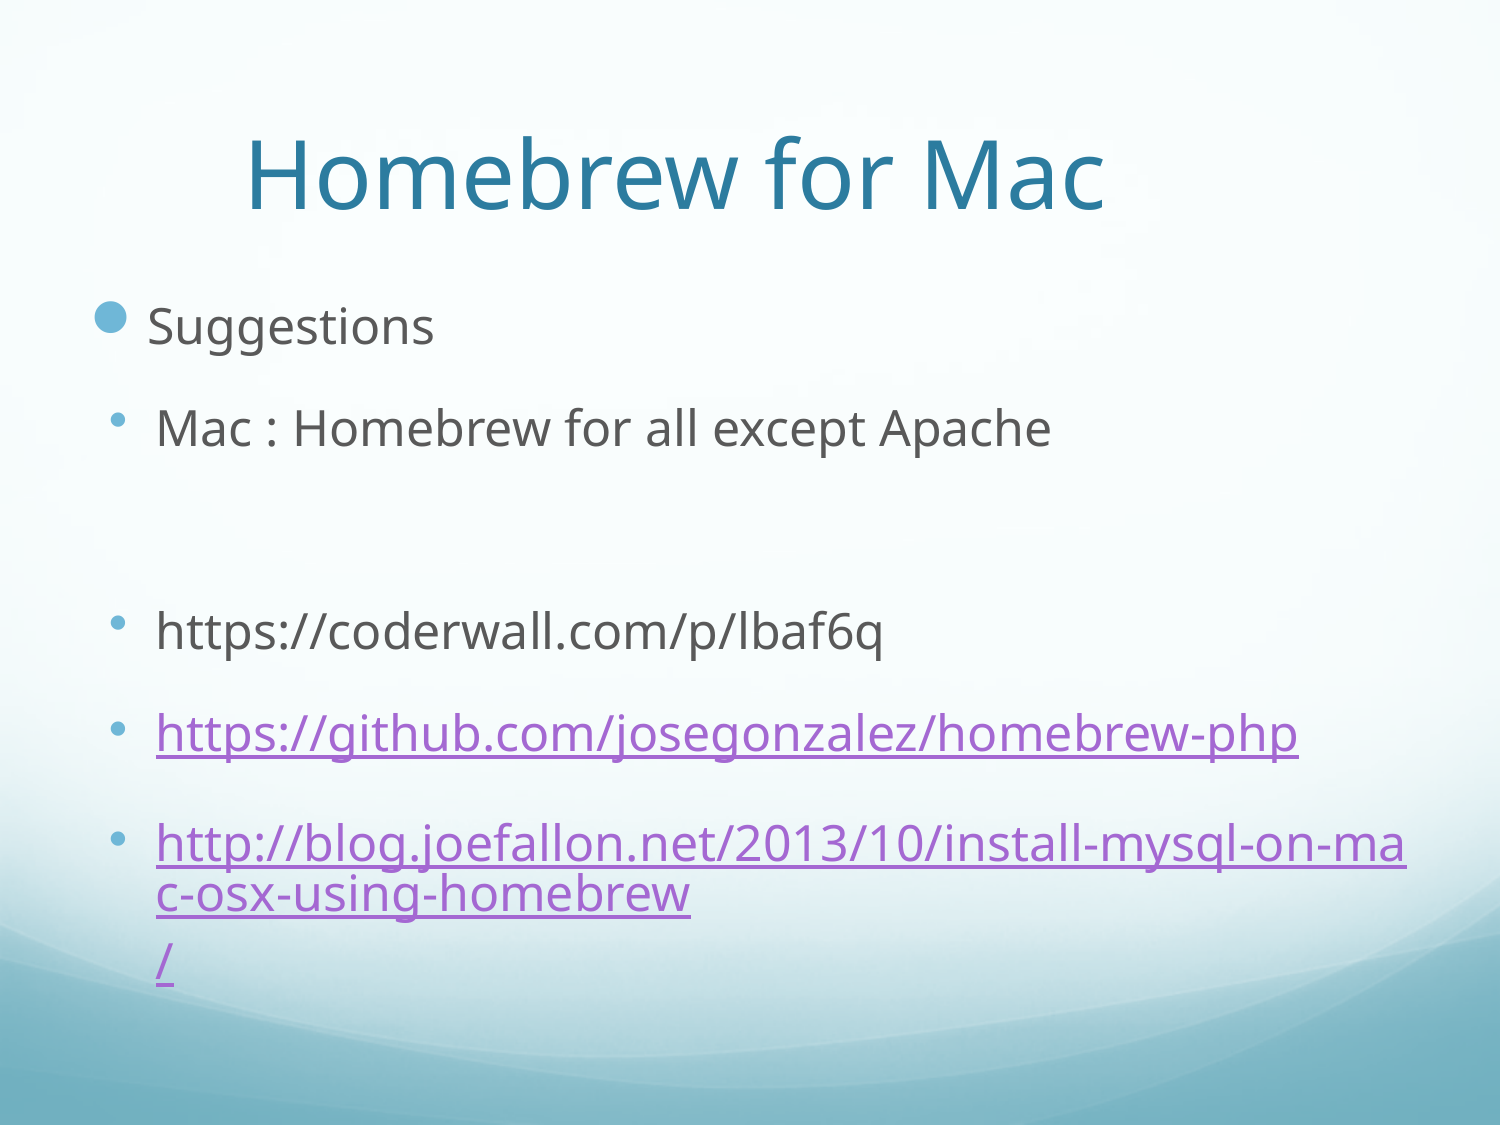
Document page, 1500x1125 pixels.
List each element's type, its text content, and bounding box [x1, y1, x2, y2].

title Homebrew for Mac [75, 22, 1276, 244]
list Suggestions Mac : Homebrew for all except Apache https://coderwall.com/p/lbaf6q https://github.com/josegonzalez/homebrew-php http://blog.joefallon.net/2013/10/install-mysql-on-mac-osx-using-homebrew/ [75, 279, 1425, 1074]
